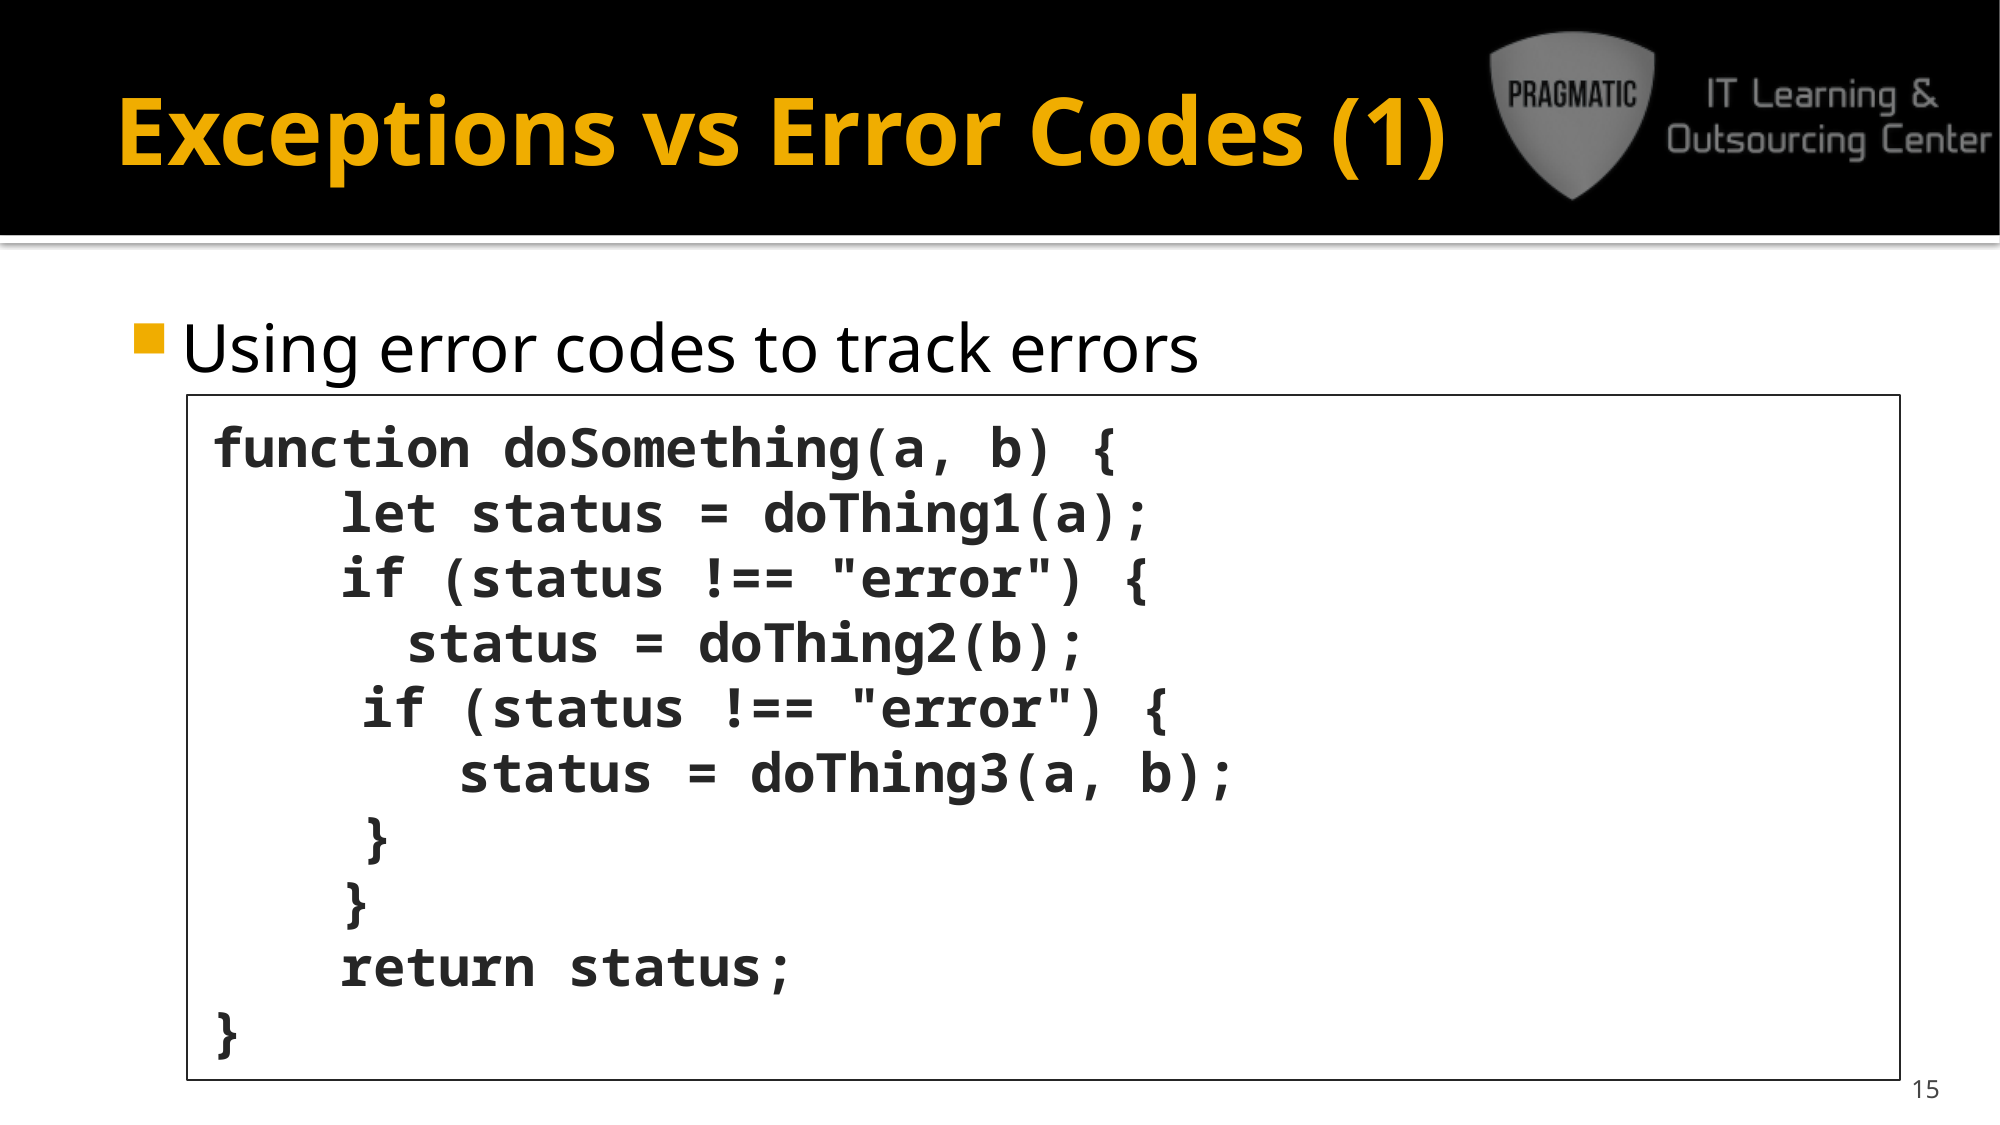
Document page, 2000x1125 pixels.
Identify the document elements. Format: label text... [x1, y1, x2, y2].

text_box function doSomething(a, b) { let status = doThing1(a); if (status !== "error") { status = doThing2(b); if (status !== "error") { status = doThing3(a, b); } } return status; } [187, 395, 1900, 1081]
list Using error codes to track errors [99, 291, 1900, 1050]
title Exceptions vs Error Codes (1) [99, 25, 1475, 231]
picture [1484, 24, 2000, 207]
slide_number 15 [1794, 1062, 1955, 1108]
